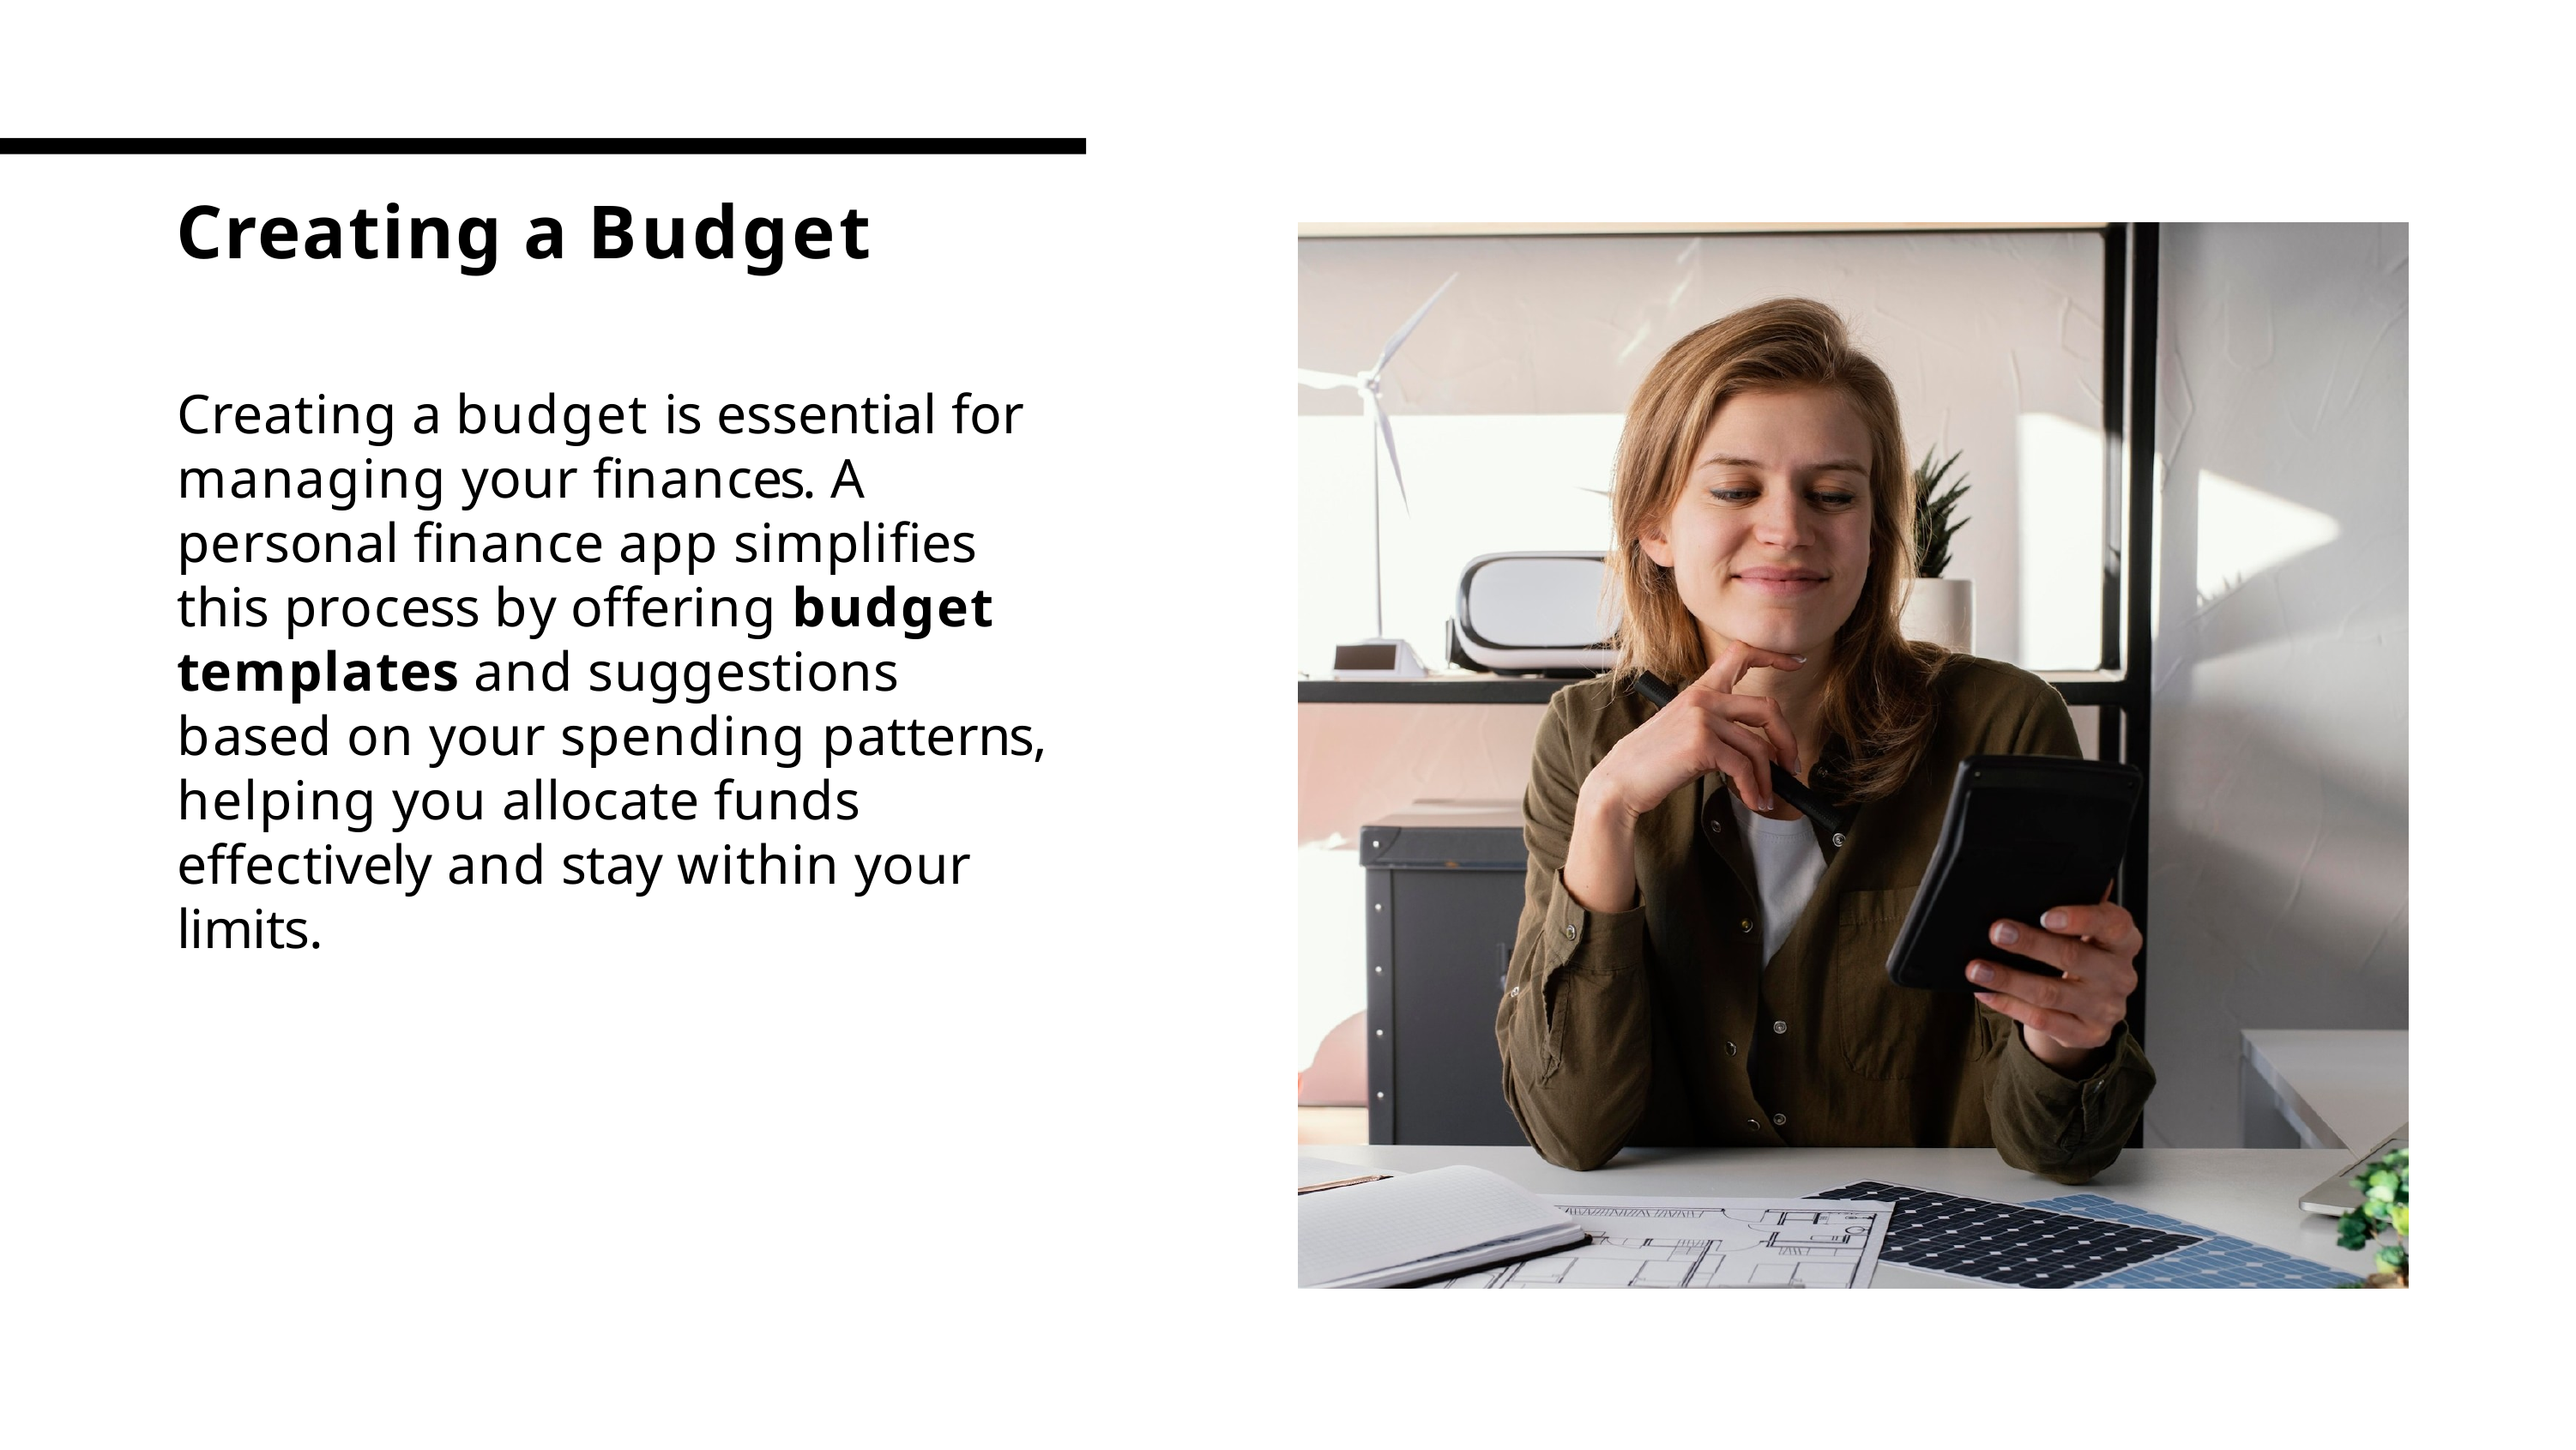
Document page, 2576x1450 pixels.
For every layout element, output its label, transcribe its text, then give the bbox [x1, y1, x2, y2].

text_box [0, 137, 1087, 154]
picture [1298, 221, 2409, 1289]
text_box Creating a budget is essential for managing your ﬁnances. A personal ﬁnance app simpliﬁes this process by offering budget templates and suggestions based on your spending patterns, helping you allocate funds effectively and stay within your limits. [175, 378, 1079, 959]
title Creating a Budget [174, 183, 878, 428]
